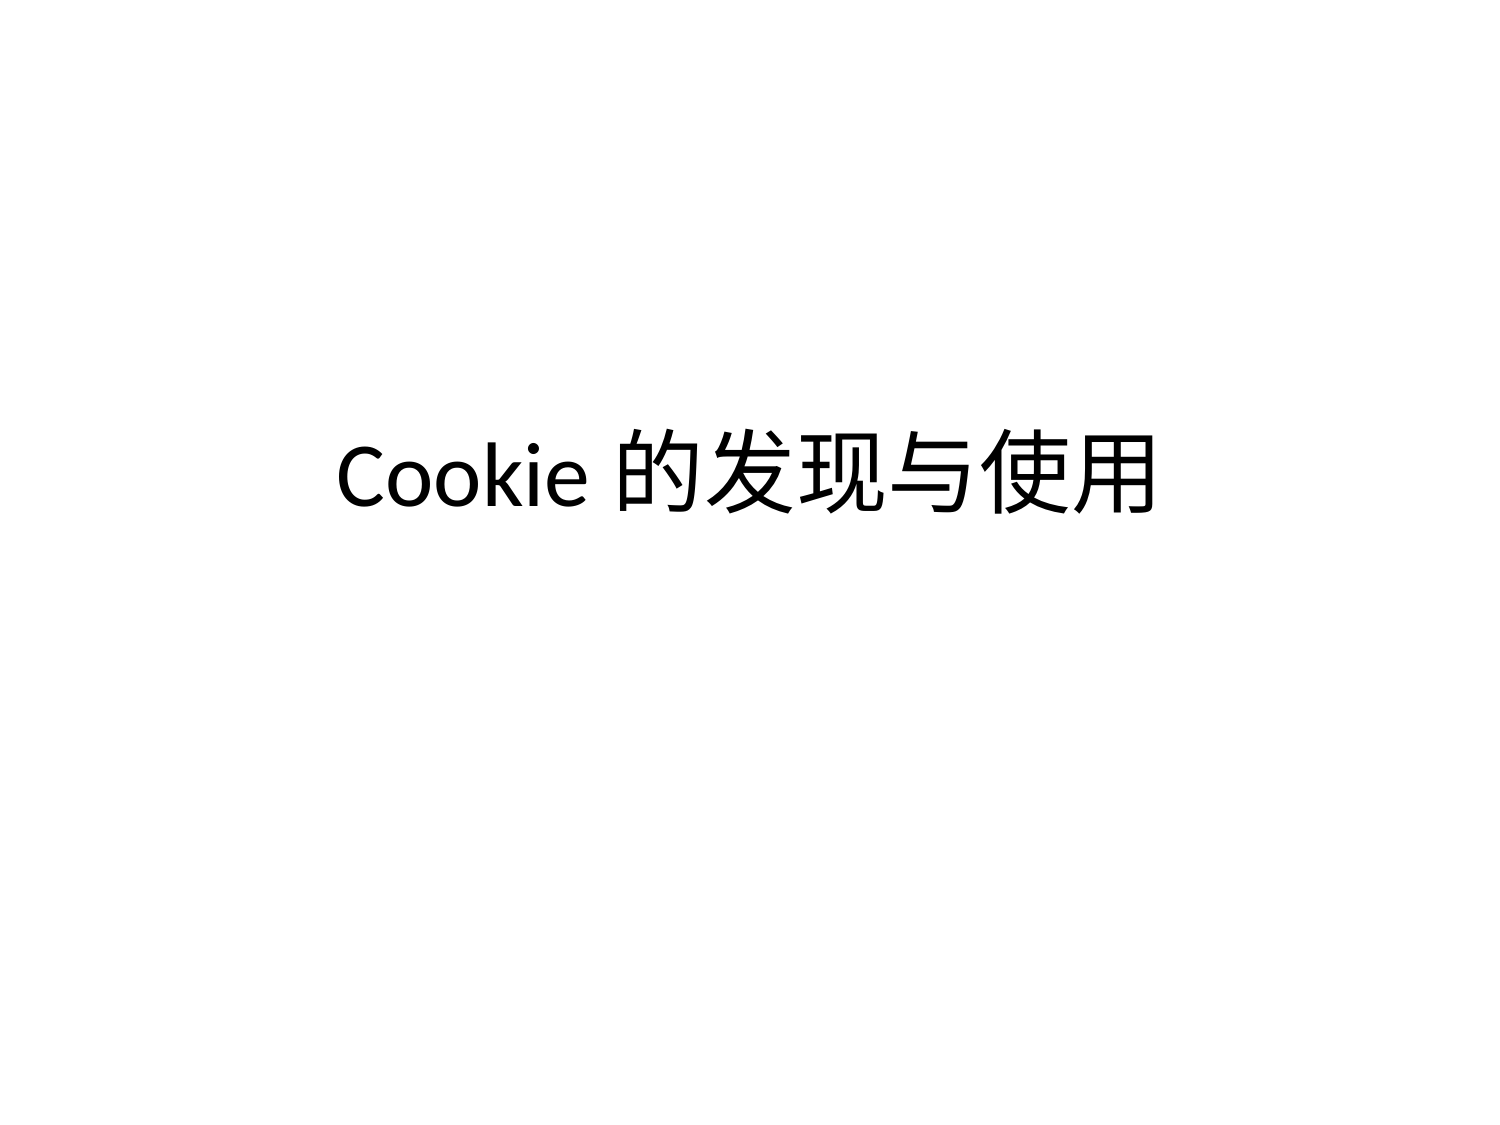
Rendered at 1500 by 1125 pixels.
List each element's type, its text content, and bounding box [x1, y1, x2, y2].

title Cookie的发现与使用 [112, 349, 1388, 591]
